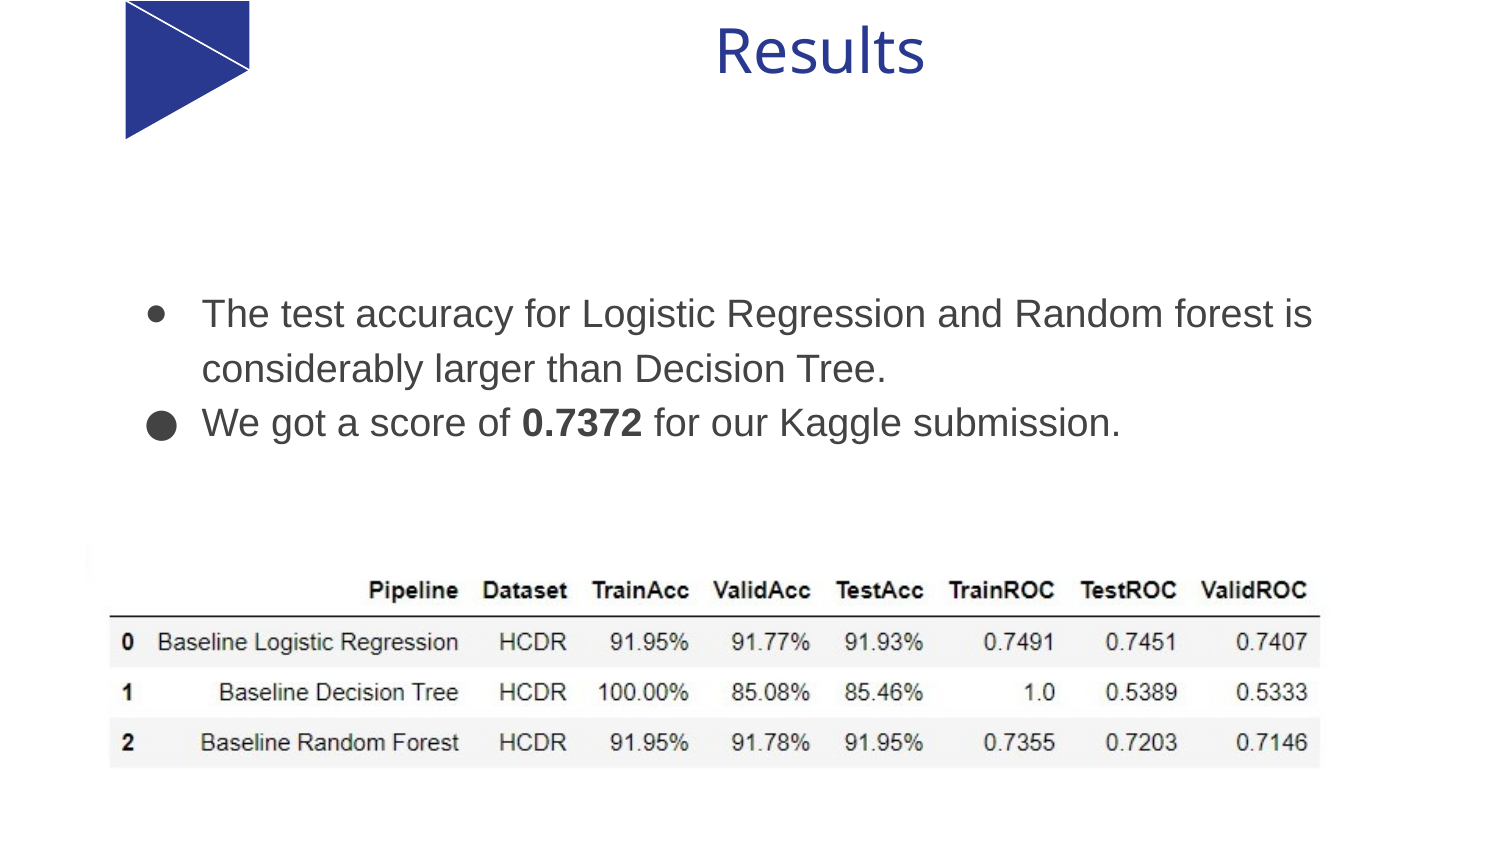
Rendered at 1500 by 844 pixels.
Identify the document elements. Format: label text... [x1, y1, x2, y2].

text_box The test accuracy for Logistic Regression and Random forest is considerably larger than Decision Tree. We got a score of 0.7372 for our Kaggle submission. [111, 265, 1336, 460]
title Results [249, 0, 1500, 101]
picture [85, 542, 1362, 787]
